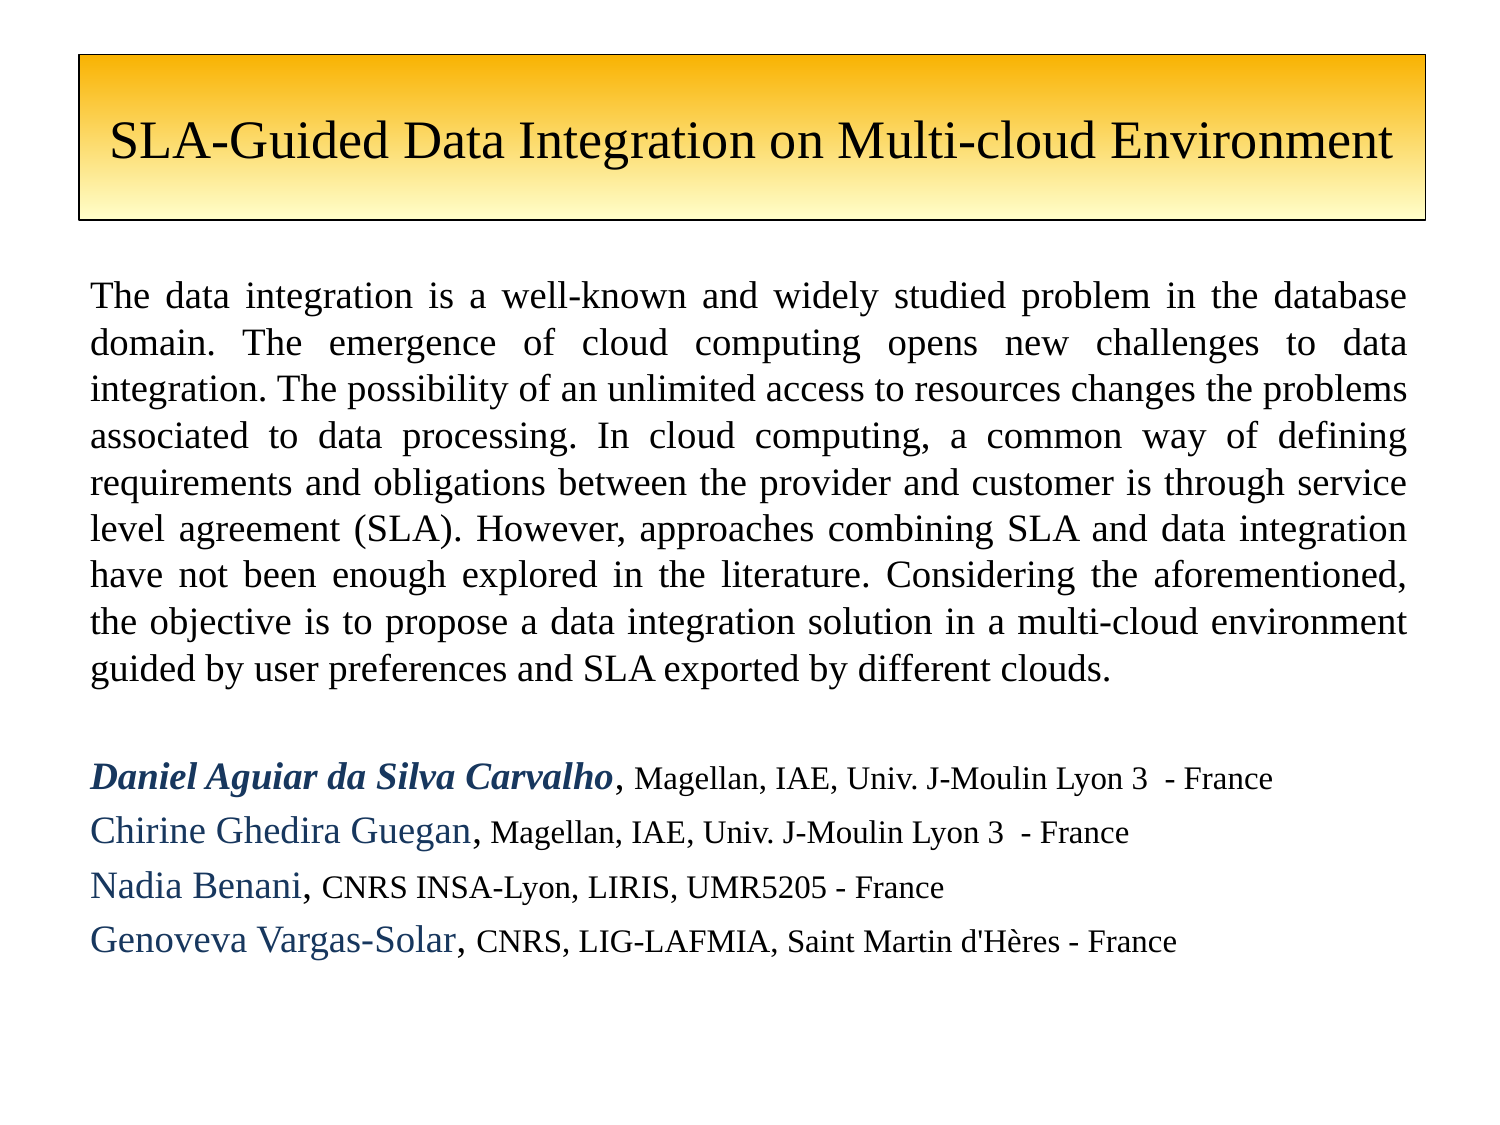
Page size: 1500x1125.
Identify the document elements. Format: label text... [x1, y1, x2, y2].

list The data integration is a well-known and widely studied problem in the database domain. The emergence of cloud computing opens new challenges to data integration. The possibility of an unlimited access to resources changes the problems associated to data processing. In cloud computing, a common way of defining requirements and obligations between the provider and customer is through service level agreement (SLA). However, approaches combining SLA and data integration have not been enough explored in the literature. Considering the aforementioned, the objective is to propose a data integration solution in a multi-cloud environment guided by user preferences and SLA exported by different clouds. Daniel Aguiar da Silva Carvalho, Magellan, IAE, Univ. J-Moulin Lyon 3 - France Chirine Ghedira Guegan, Magellan, IAE, Univ. J-Moulin Lyon 3 - France Nadia Benani, CNRS INSA-Lyon, LIRIS, UMR5205 - France Genoveva Vargas-Solar, CNRS, LIG-LAFMIA, Saint Martin d'Hères - France [75, 262, 1425, 1005]
text_box SLA-Guided Data Integration on Multi-cloud Environment [78, 54, 1426, 220]
